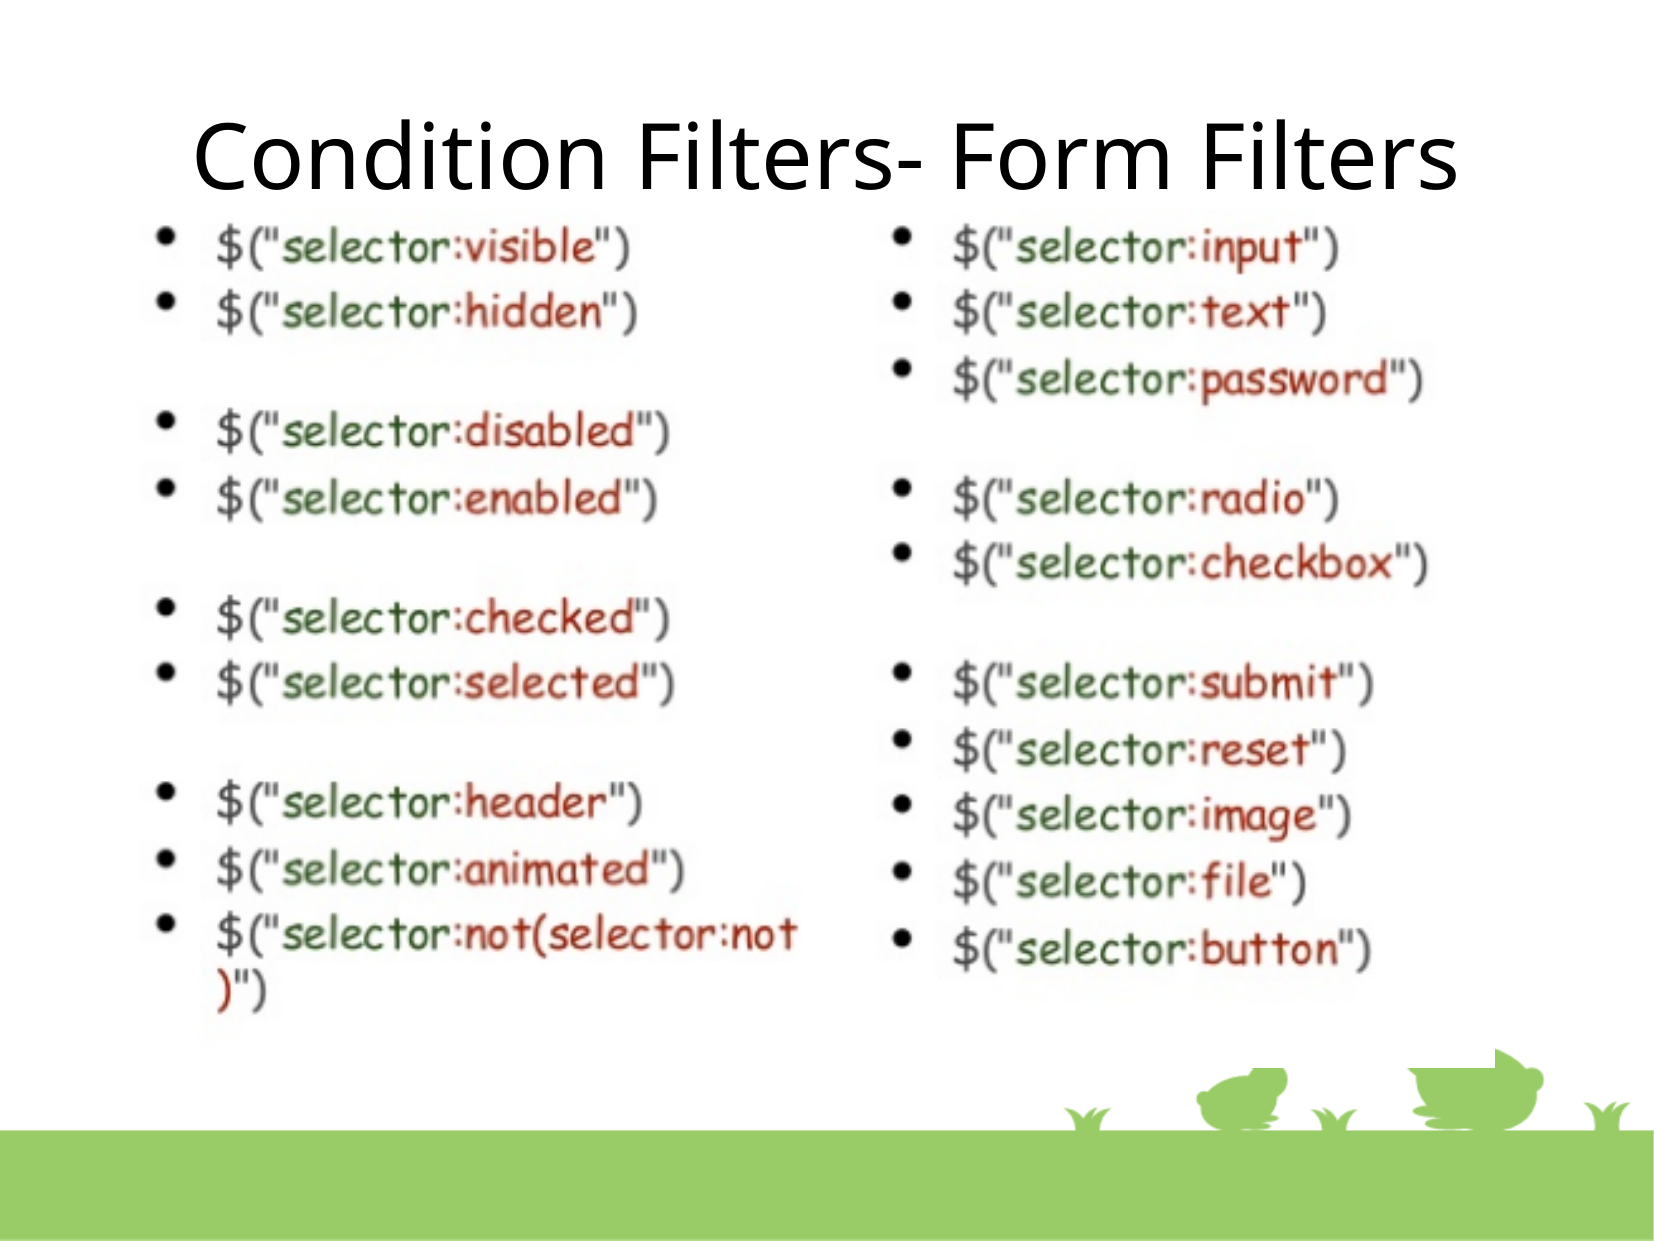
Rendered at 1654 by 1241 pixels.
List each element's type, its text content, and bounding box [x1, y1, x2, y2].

picture [0, 0, 1654, 1241]
text_box Condition Filters- Form Filters [82, 49, 1571, 257]
